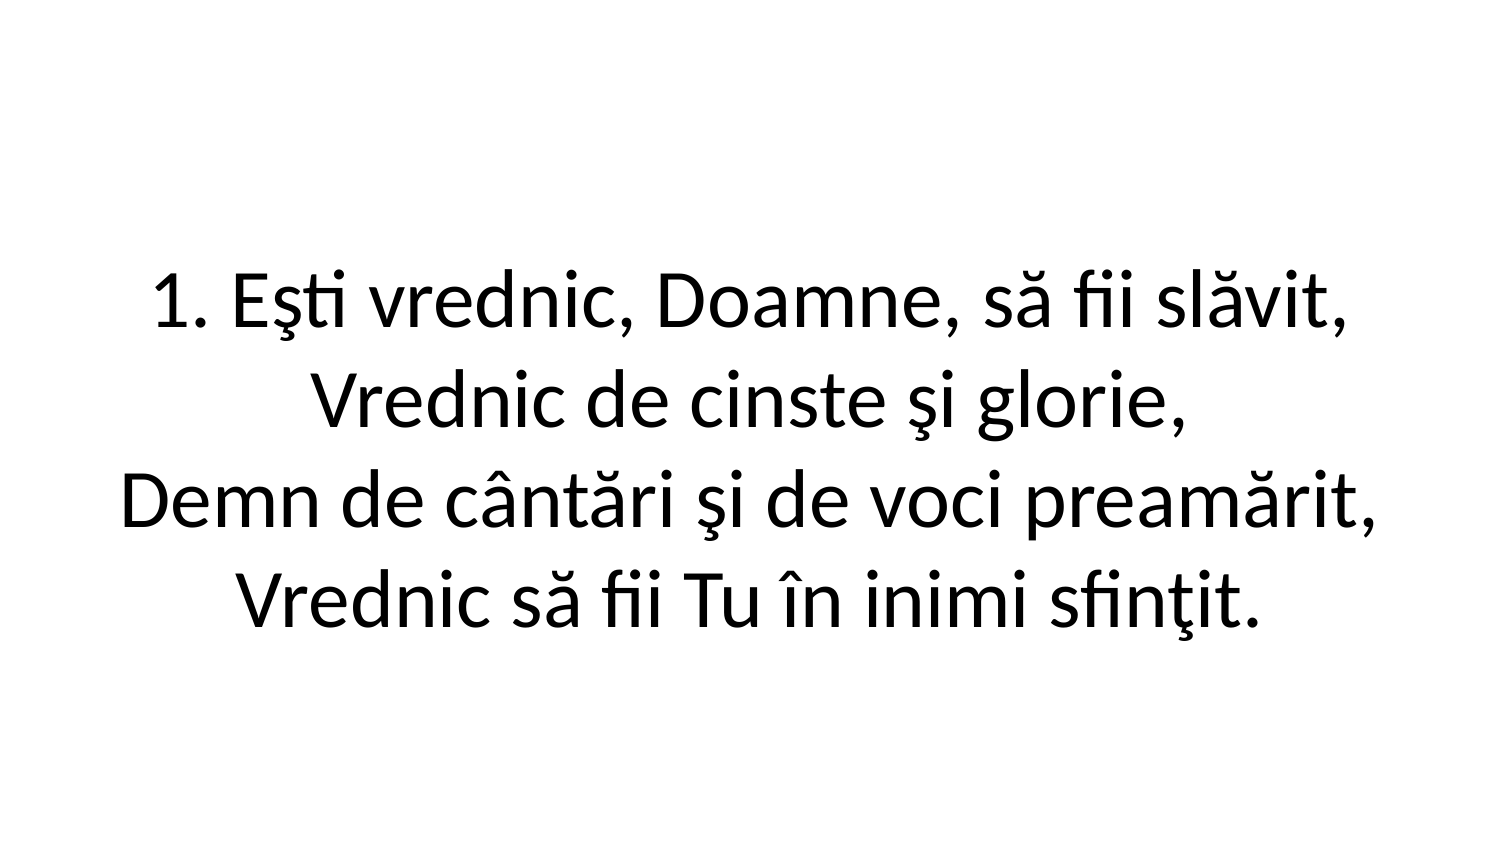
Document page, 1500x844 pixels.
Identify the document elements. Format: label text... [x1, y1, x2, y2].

text_box 1. Eşti vrednic, Doamne, să fii slăvit, Vrednic de cinste şi glorie, Demn de cântări şi de voci preamărit, Vrednic să fii Tu în inimi sfinţit. [104, 192, 1396, 652]
